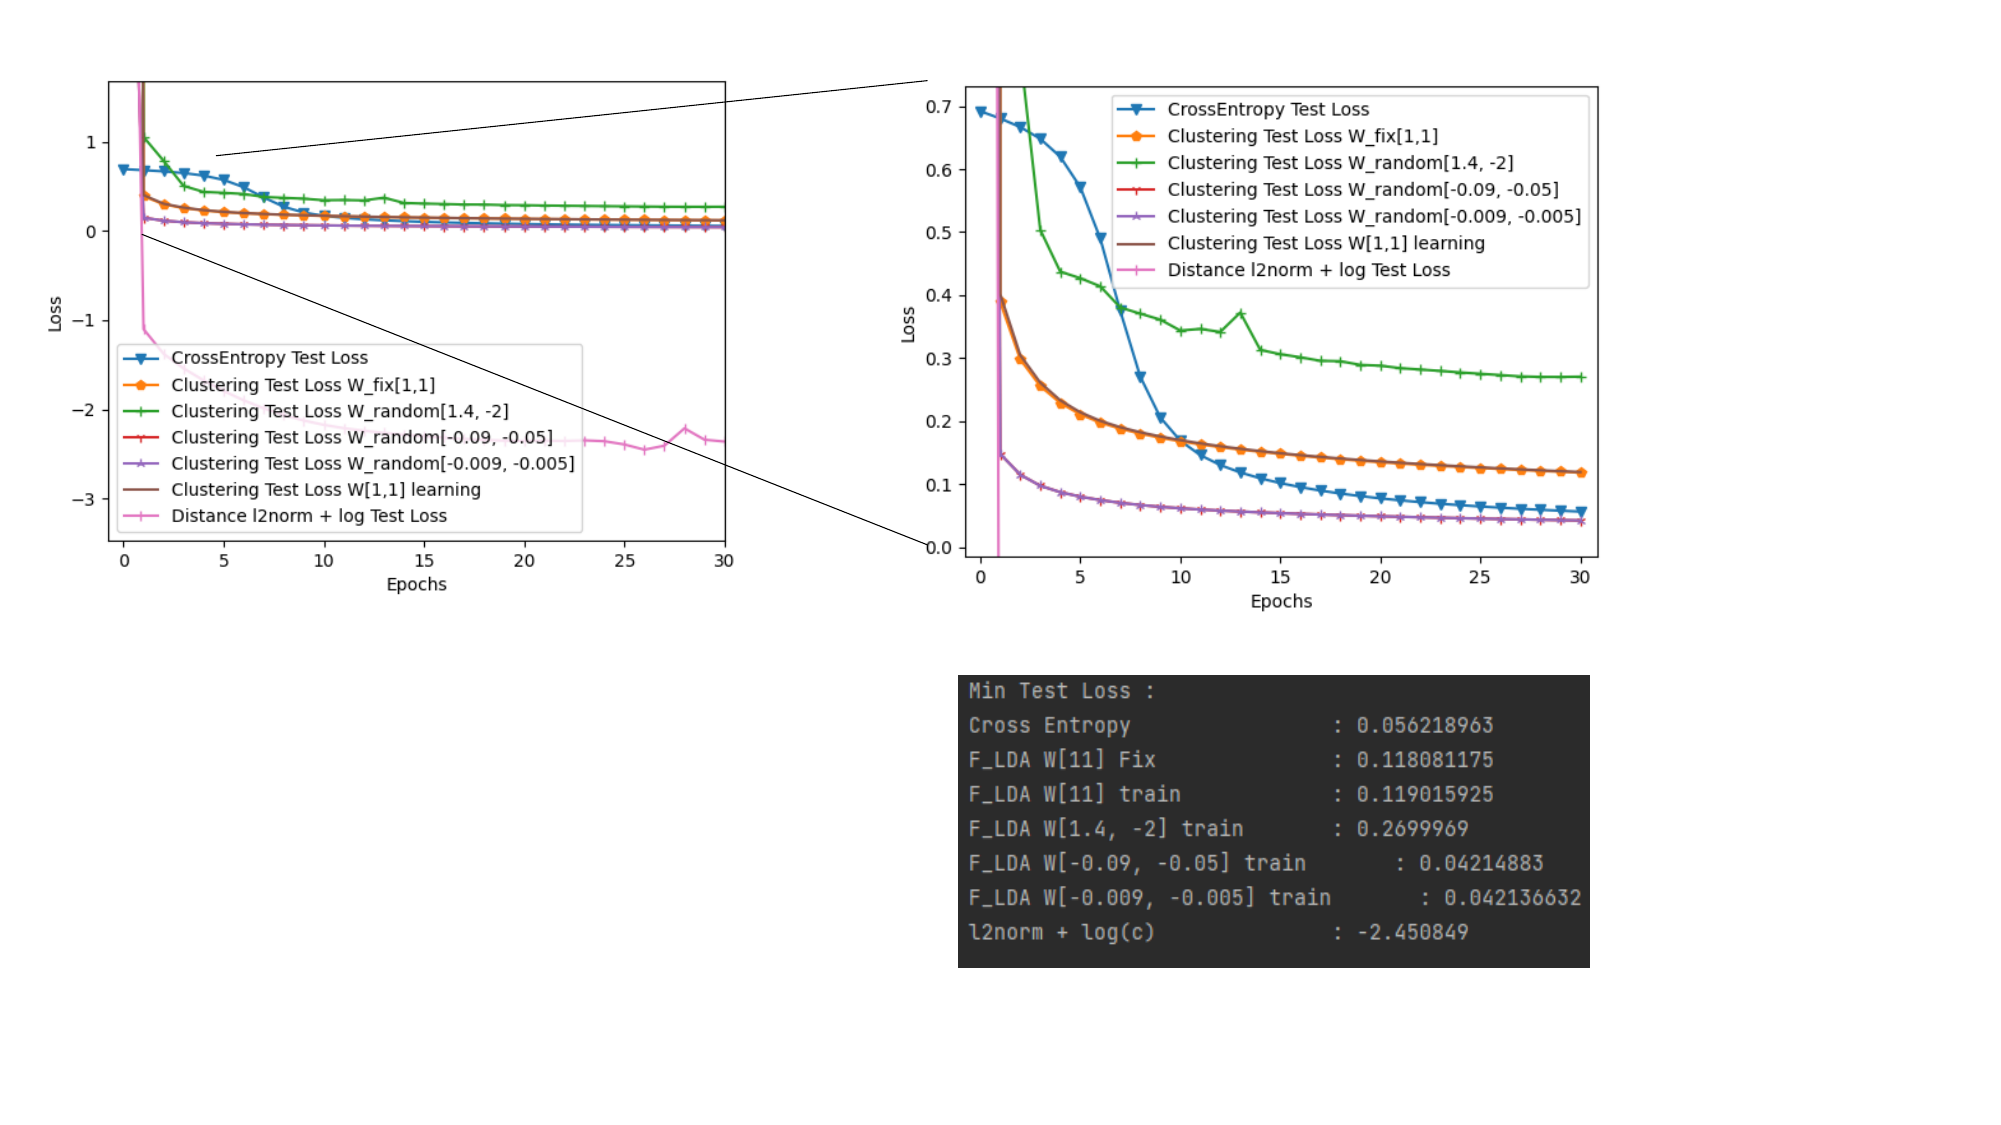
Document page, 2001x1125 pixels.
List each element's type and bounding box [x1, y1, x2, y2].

picture [46, 80, 751, 598]
text_box [141, 234, 928, 545]
picture [890, 80, 1609, 614]
text_box [215, 80, 928, 156]
picture [958, 675, 1590, 968]
